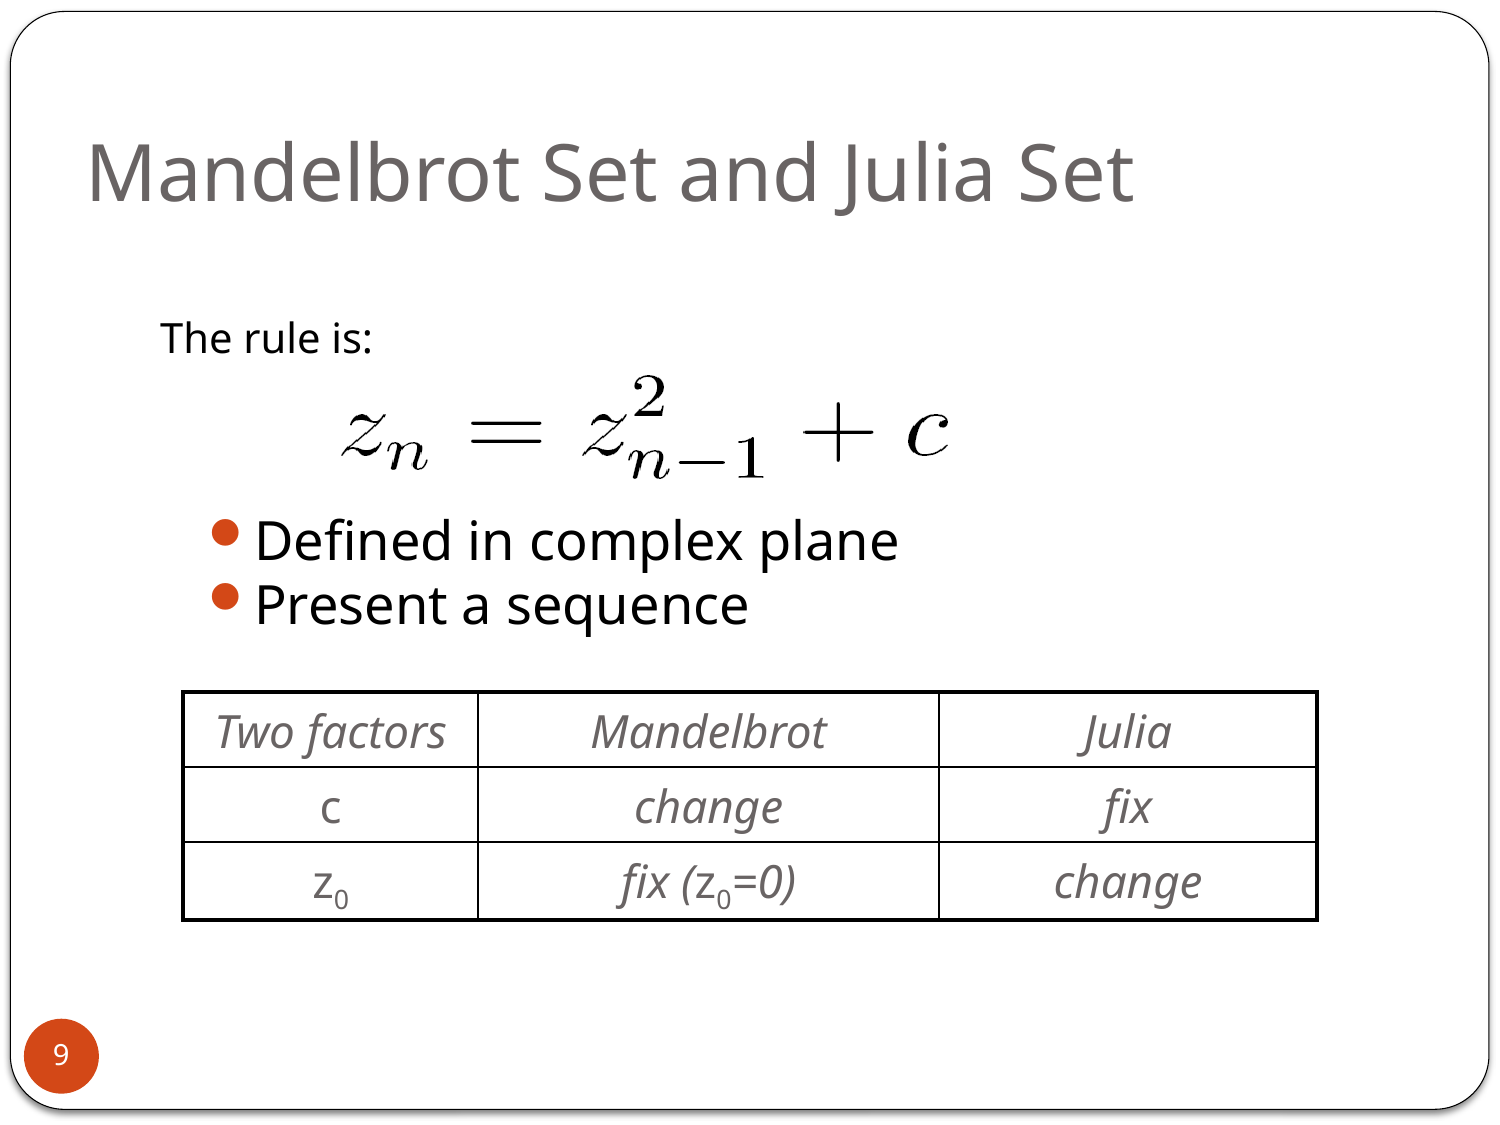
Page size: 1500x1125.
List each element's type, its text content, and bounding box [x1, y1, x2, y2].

list Defined in complex plane Present a sequence [193, 511, 1329, 646]
text_box The rule is: [145, 304, 389, 370]
table_cell z0 [185, 843, 477, 918]
table_cell c [185, 768, 477, 841]
table_cell change [940, 843, 1315, 918]
picture [339, 371, 950, 481]
slide_number 9 [23, 1018, 99, 1094]
table_cell change [479, 768, 938, 841]
table_header Two factors [185, 694, 477, 766]
table_header Julia [940, 694, 1315, 766]
table_cell fix (z0=0) [479, 843, 938, 918]
table_cell fix [940, 768, 1315, 841]
table_header Mandelbrot [479, 694, 938, 766]
title Mandelbrot Set and Julia Set [70, 45, 1500, 233]
